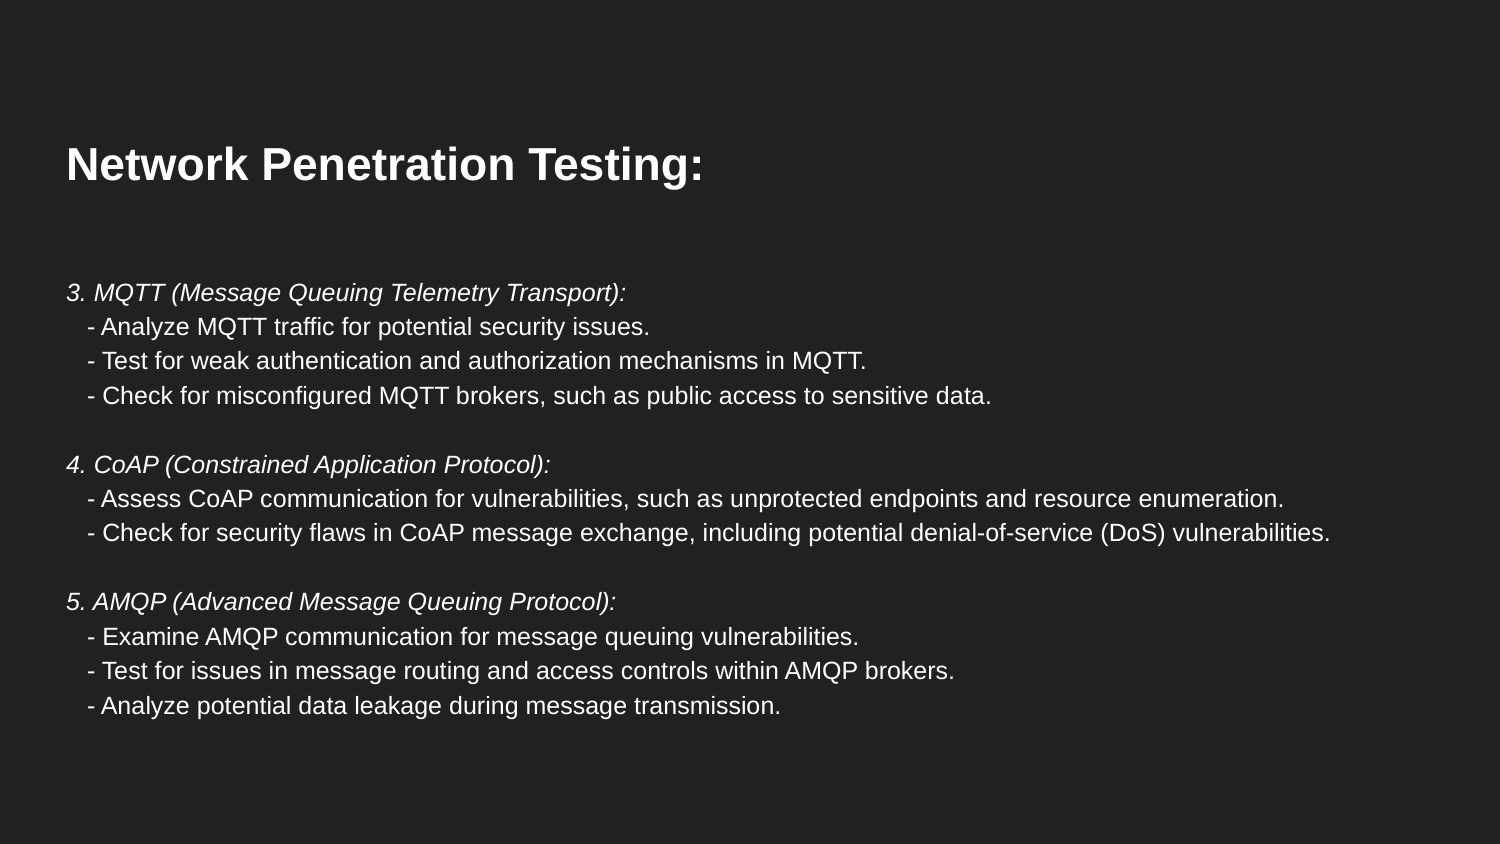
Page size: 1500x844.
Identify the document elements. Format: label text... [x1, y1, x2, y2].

list 3. MQTT (Message Queuing Telemetry Transport): - Analyze MQTT traffic for potential security issues. - Test for weak authentication and authorization mechanisms in MQTT. - Check for misconfigured MQTT brokers, such as public access to sensitive data. 4. CoAP (Constrained Application Protocol): - Assess CoAP communication for vulnerabilities, such as unprotected endpoints and resource enumeration. - Check for security flaws in CoAP message exchange, including potential denial-of-service (DoS) vulnerabilities. 5. AMQP (Advanced Message Queuing Protocol): - Examine AMQP communication for message queuing vulnerabilities. - Test for issues in message routing and access controls within AMQP brokers. - Analyze potential data leakage during message transmission. [51, 226, 1449, 787]
title Network Penetration Testing: [51, 110, 1449, 205]
